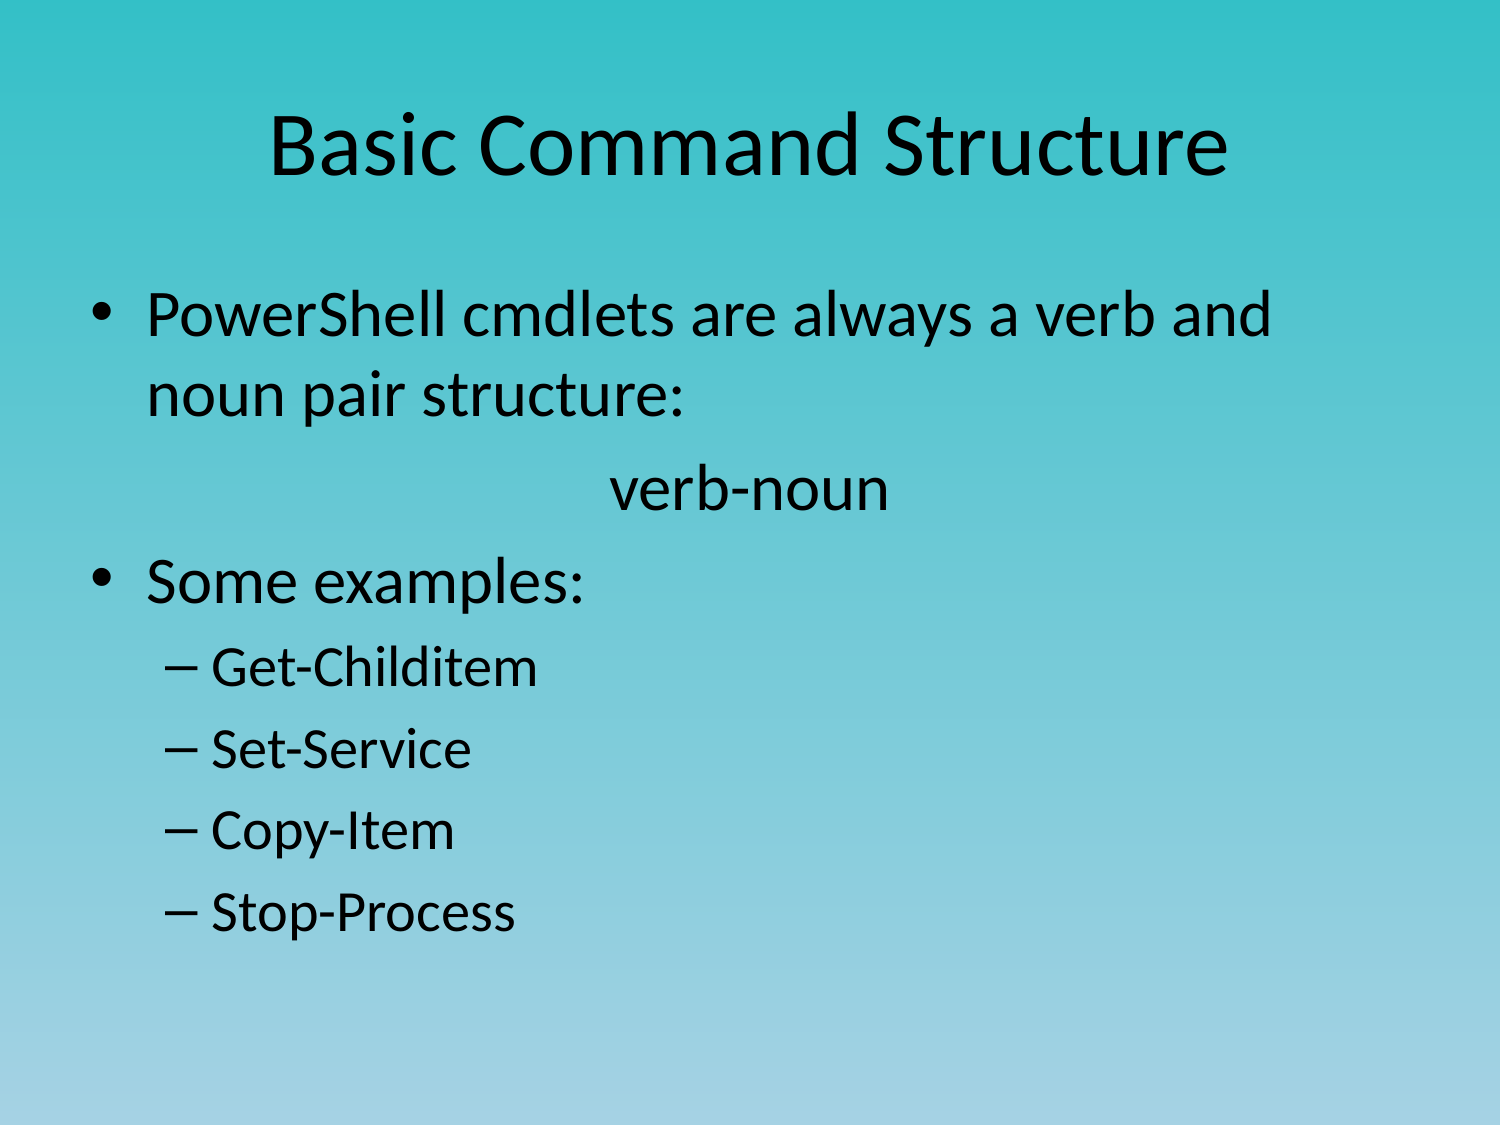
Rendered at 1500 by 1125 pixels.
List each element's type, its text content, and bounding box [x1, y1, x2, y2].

title Basic Command Structure [75, 45, 1425, 233]
list PowerShell cmdlets are always a verb and noun pair structure: verb-noun Some examples: Get-Childitem Set-Service Copy-Item Stop-Process [75, 262, 1425, 1005]
